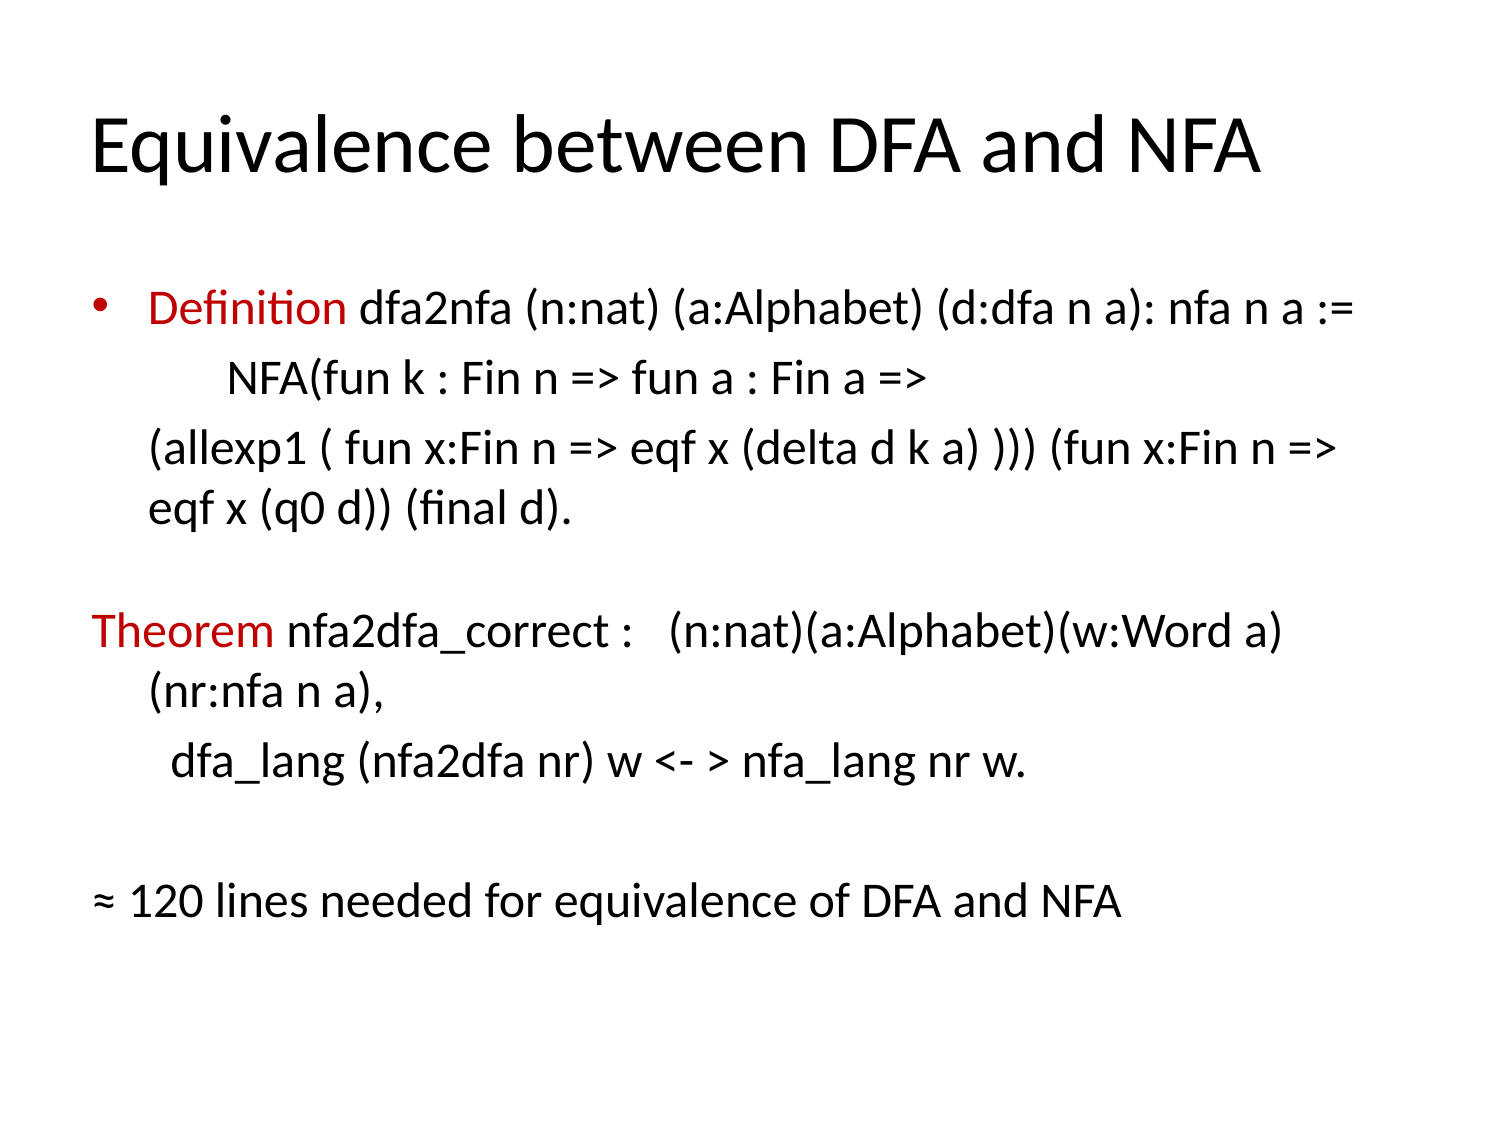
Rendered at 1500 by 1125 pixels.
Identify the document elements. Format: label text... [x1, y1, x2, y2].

title Equivalence between DFA and NFA [75, 45, 1425, 233]
list Definition dfa2nfa (n:nat) (a:Alphabet) (d:dfa n a): nfa n a := NFA(fun k : Fin n => fun a : Fin a => (allexp1 ( fun x:Fin n => eqf x (delta d k a) ))) (fun x:Fin n => eqf x (q0 d)) (final d). Theorem nfa2dfa_correct : (n:nat)(a:Alphabet)(w:Word a) (nr:nfa n a), dfa_lang (nfa2dfa nr) w <- > nfa_lang nr w. ≈ 120 lines needed for equivalence of DFA and NFA [76, 267, 1427, 1010]
